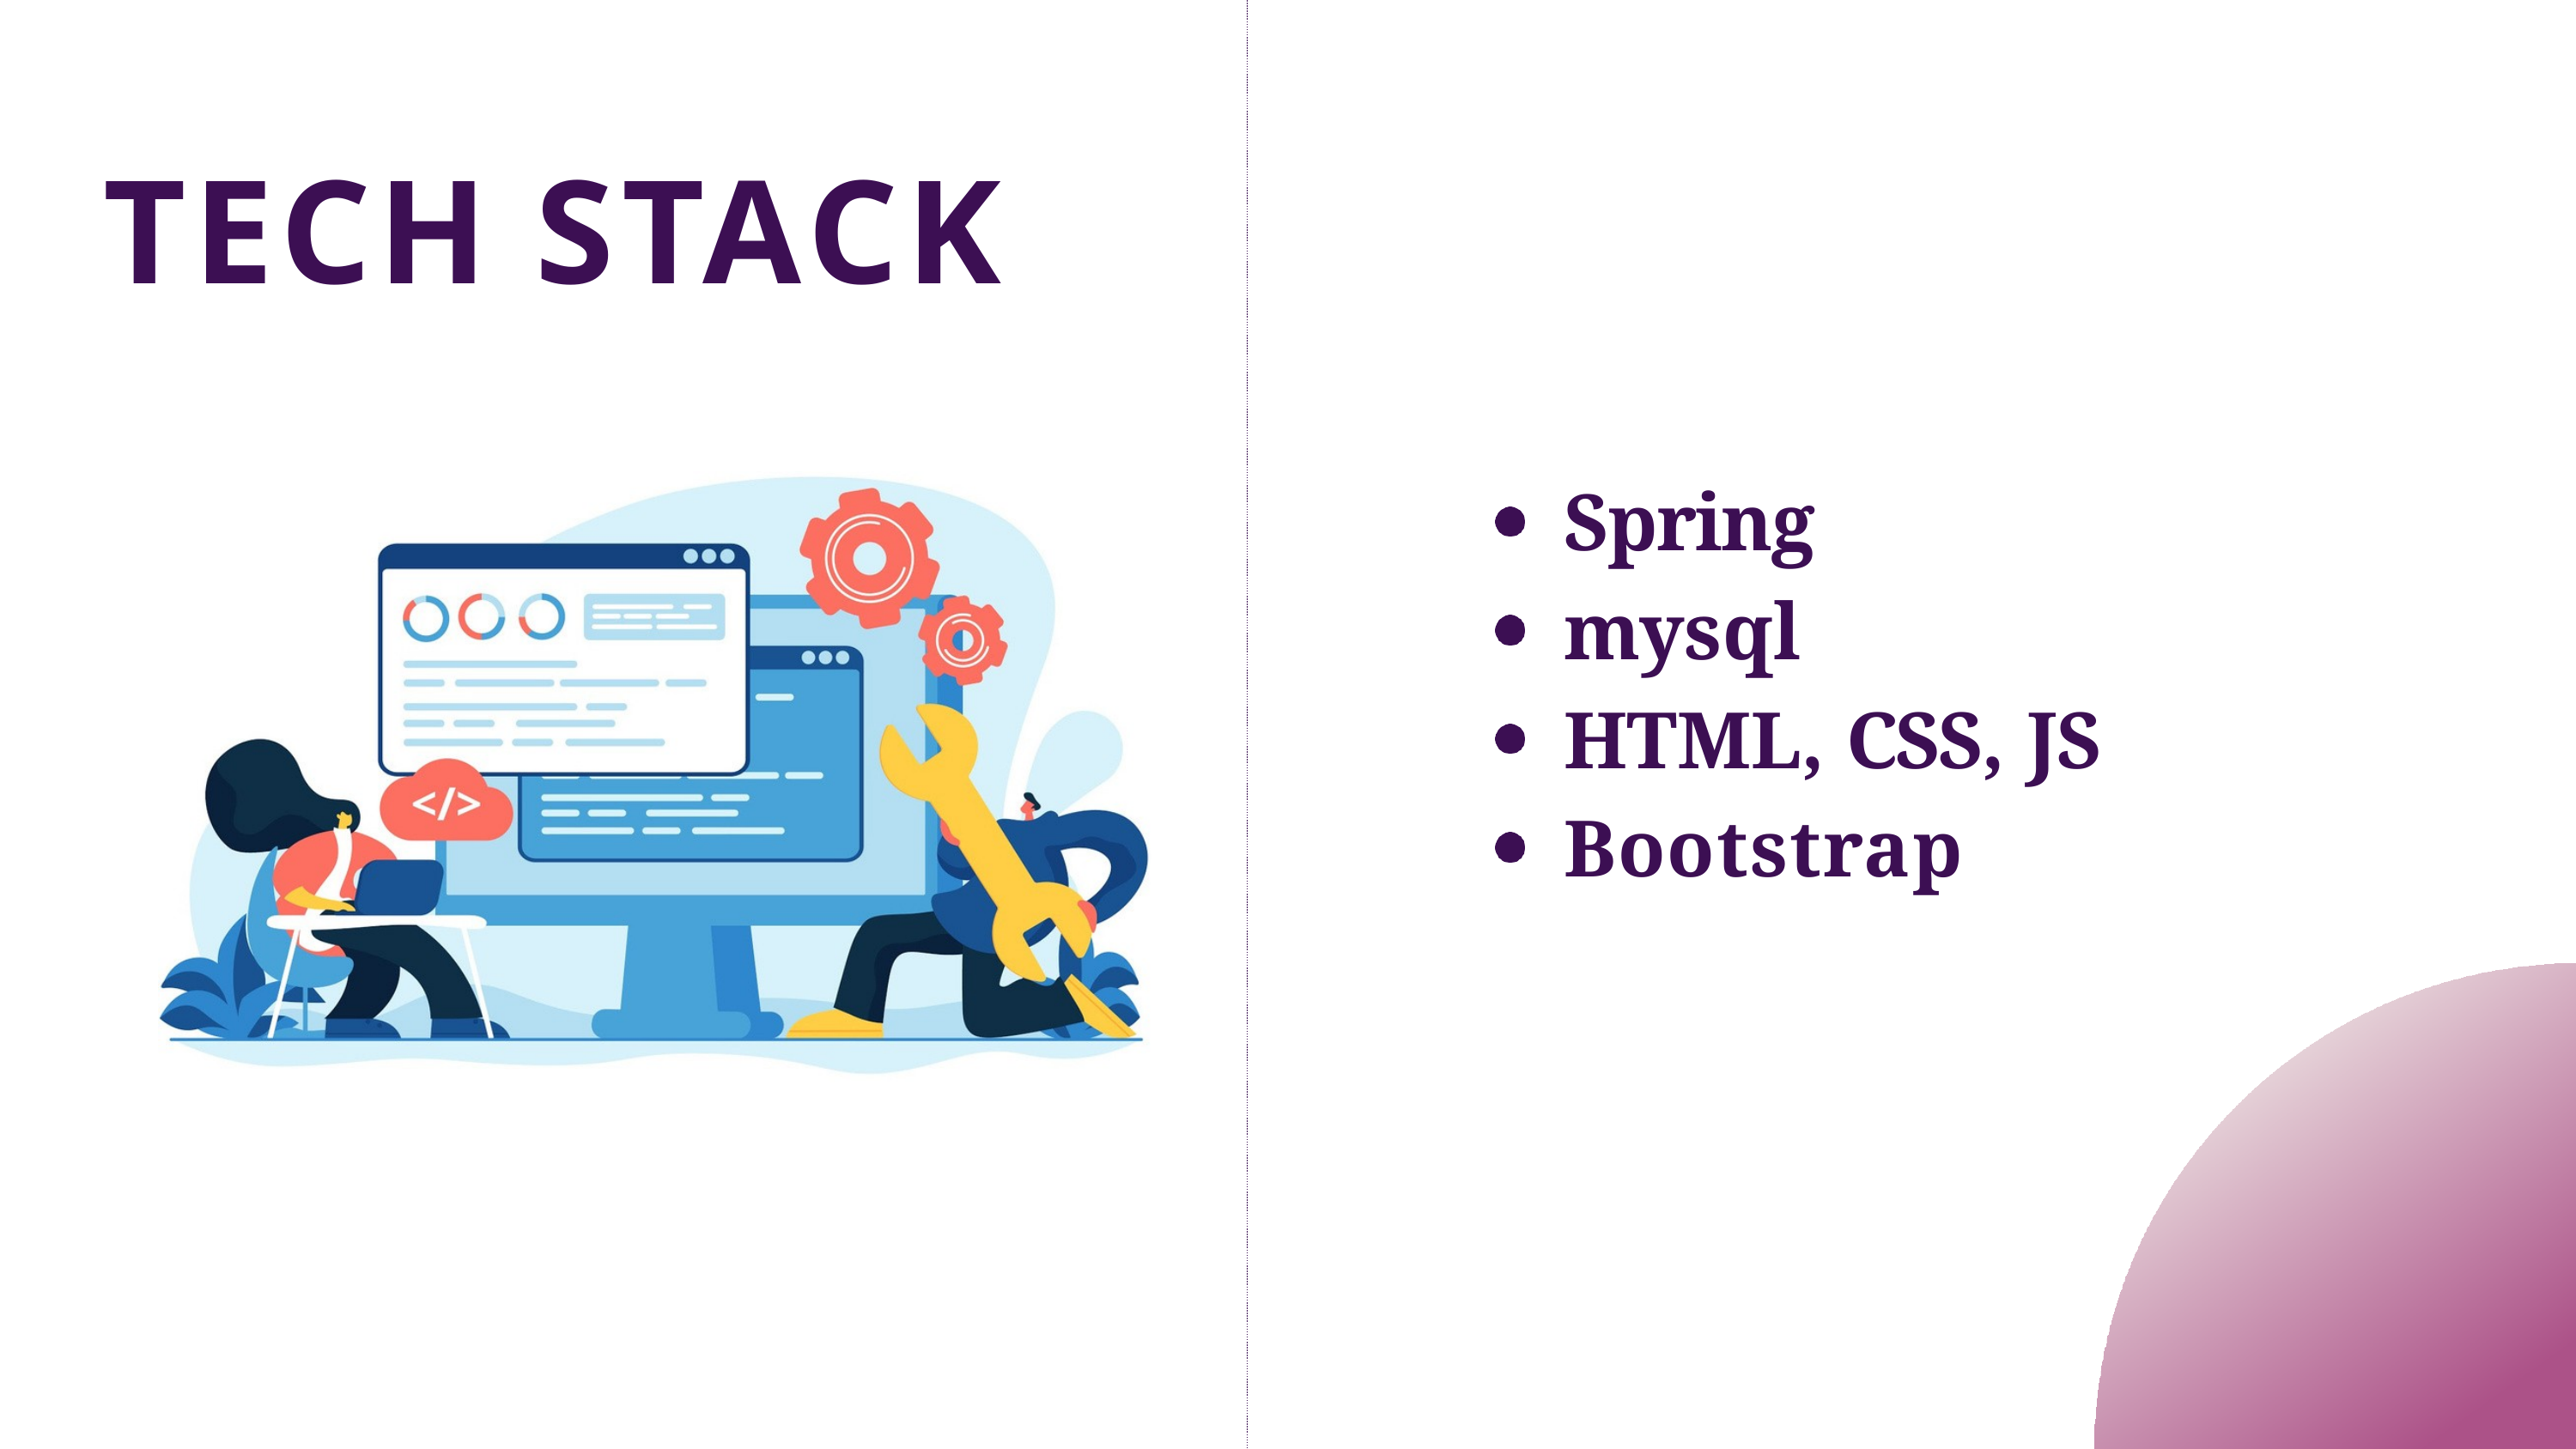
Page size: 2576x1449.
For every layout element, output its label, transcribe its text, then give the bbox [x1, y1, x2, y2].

picture [158, 471, 1151, 1083]
picture [1495, 724, 1526, 755]
picture [1495, 506, 1526, 537]
picture [1495, 832, 1526, 863]
title TECH STACK [101, 138, 1073, 383]
picture [1495, 615, 1526, 646]
text_box Spring mysql HTML, CSS, JS Bootstrap [1562, 456, 2105, 893]
picture [2094, 963, 2576, 1449]
